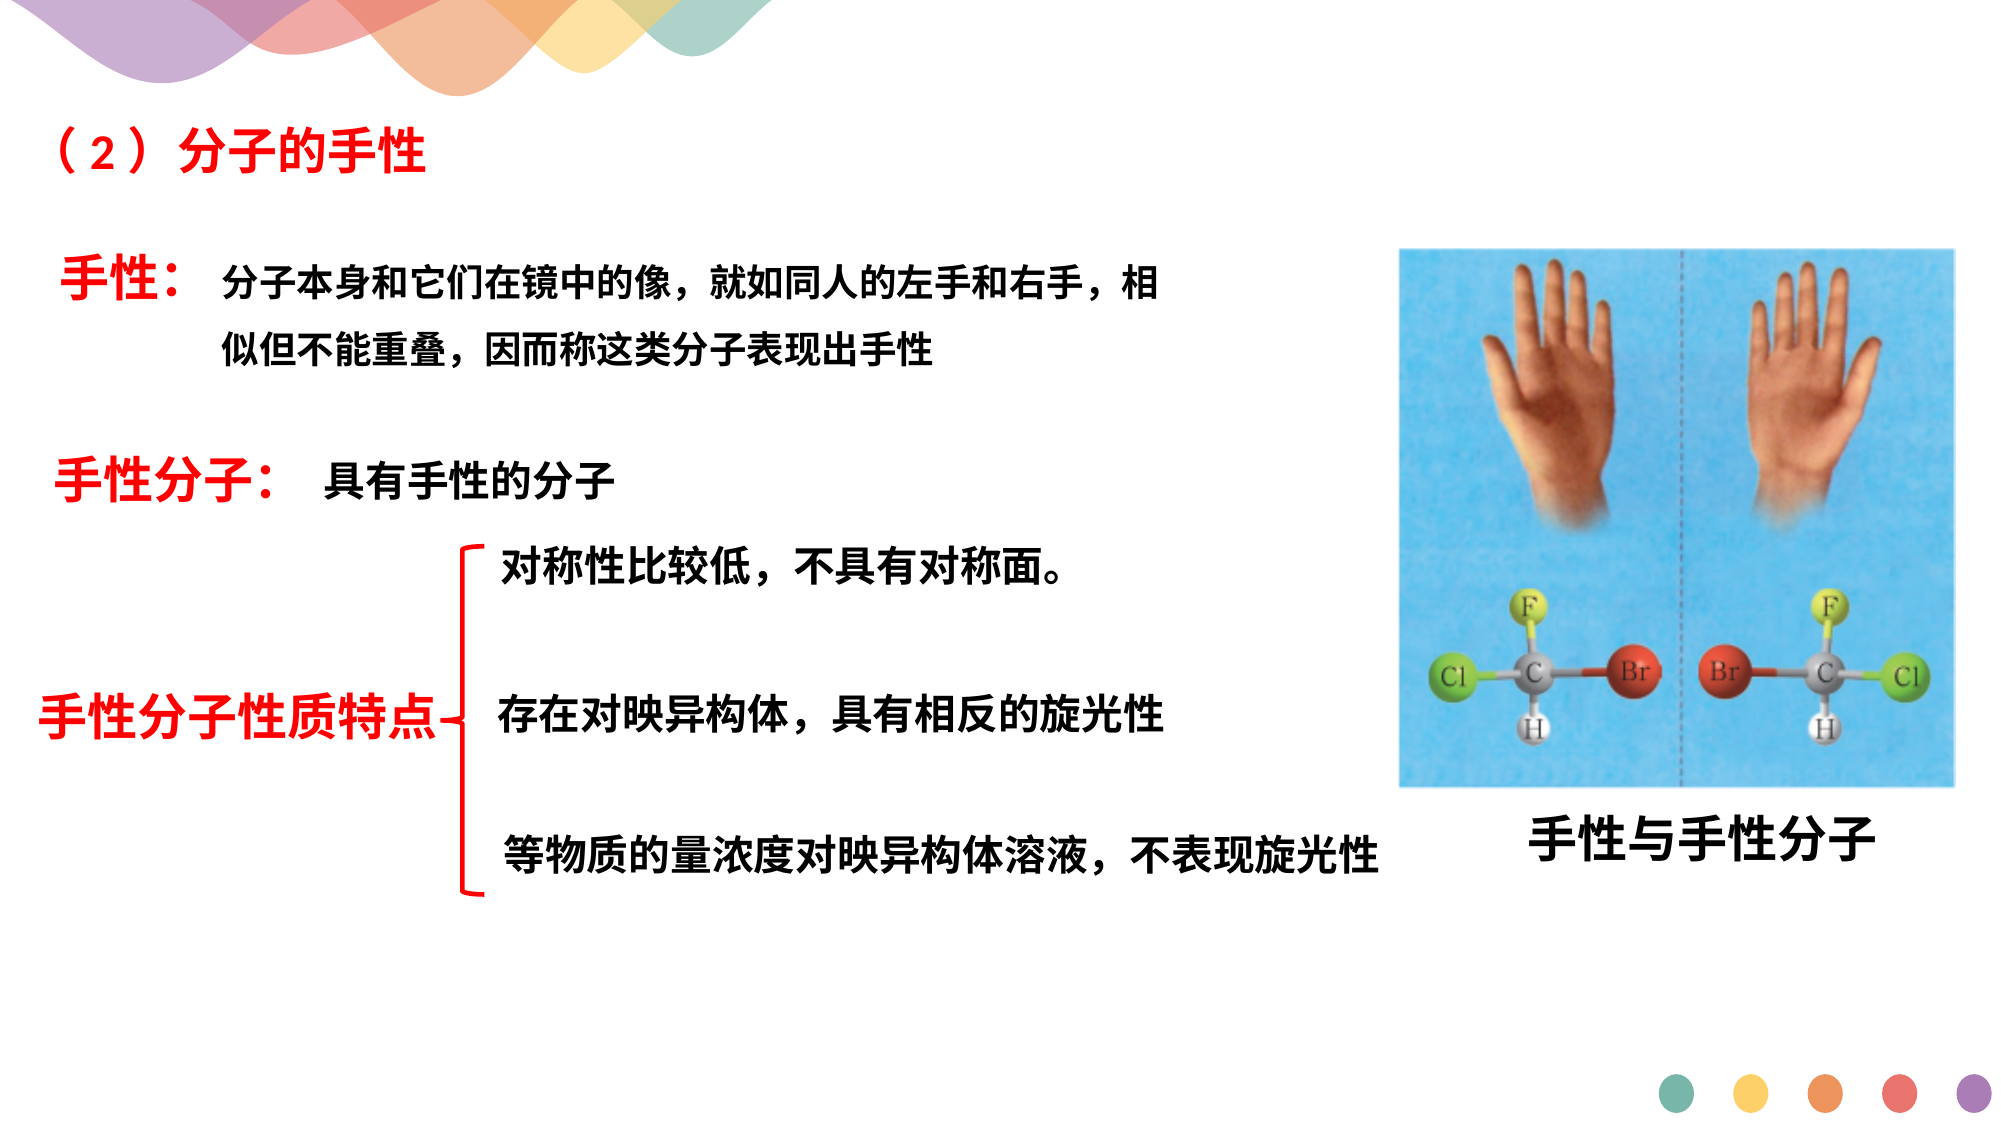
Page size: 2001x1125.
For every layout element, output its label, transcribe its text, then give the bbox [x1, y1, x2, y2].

text_box 具有手性的分子 [308, 447, 631, 513]
text_box 手性： [44, 238, 206, 314]
text_box [440, 545, 485, 895]
text_box 存在对映异构体，具有相反的旋光性 [482, 680, 1180, 745]
text_box 手性分子： [38, 441, 319, 516]
text_box 对称性比较低，不具有对称面。 [486, 532, 1101, 598]
text_box （2）分子的手性 [13, 112, 442, 187]
text_box 分子本身和它们在镜中的像，就如同人的左手和右手，相似但不能重叠，因而称这类分子表现出手性 [206, 228, 1207, 379]
text_box 手性分子性质特点 [22, 677, 453, 753]
picture [1398, 247, 1956, 791]
text_box 等物质的量浓度对映异构体溶液，不表现旋光性 [488, 821, 1396, 887]
text_box 手性与手性分子 [1512, 800, 1893, 875]
